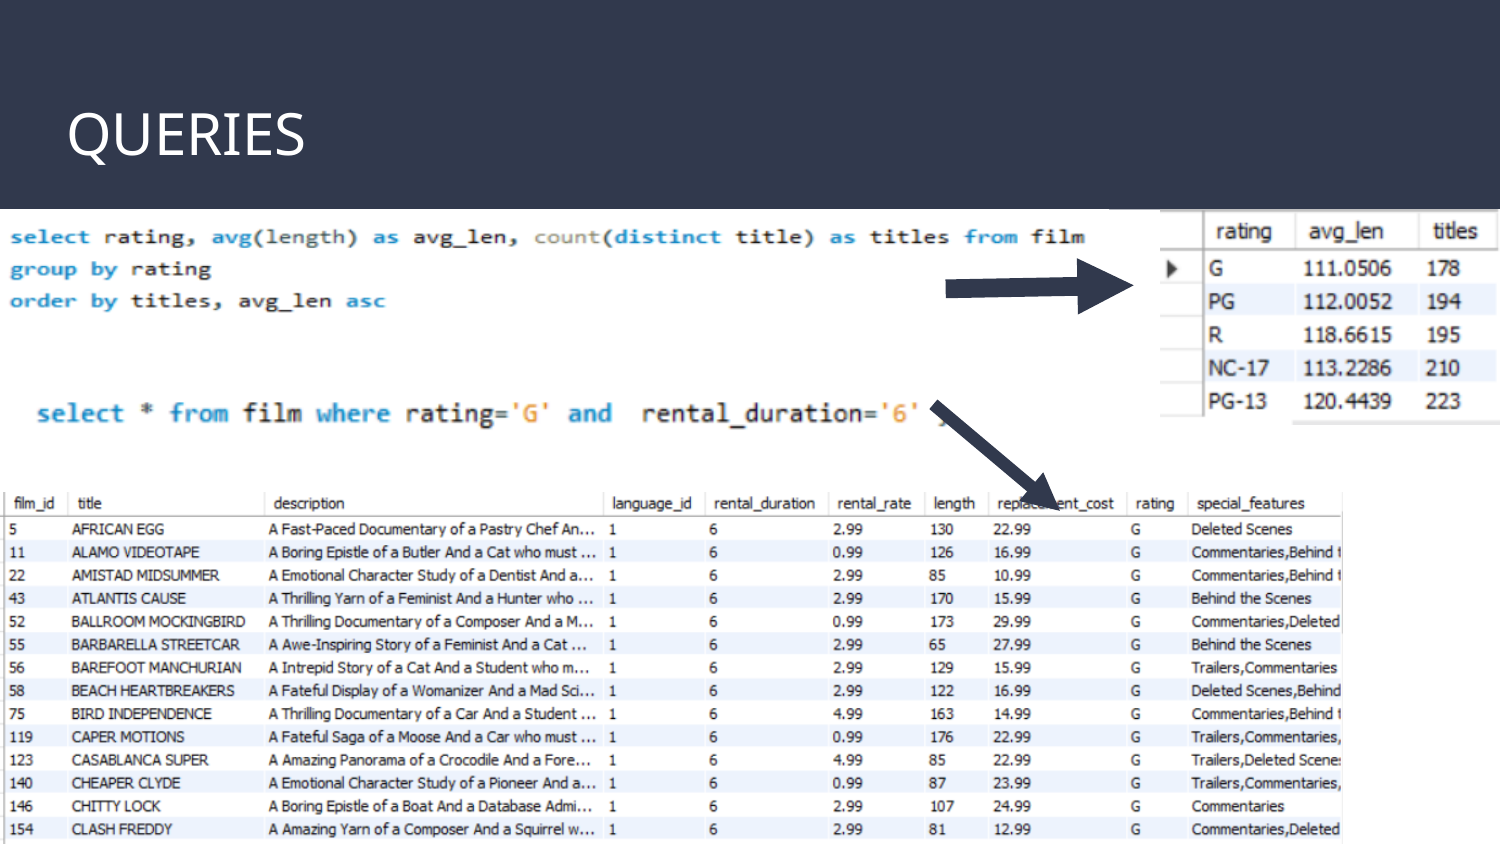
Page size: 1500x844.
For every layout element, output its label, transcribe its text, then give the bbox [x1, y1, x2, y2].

title QUERIES [51, 82, 1449, 185]
picture [1160, 209, 1500, 426]
picture [0, 389, 967, 442]
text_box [933, 403, 1061, 511]
picture [0, 209, 1110, 329]
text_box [945, 285, 1135, 290]
picture [0, 492, 1344, 844]
